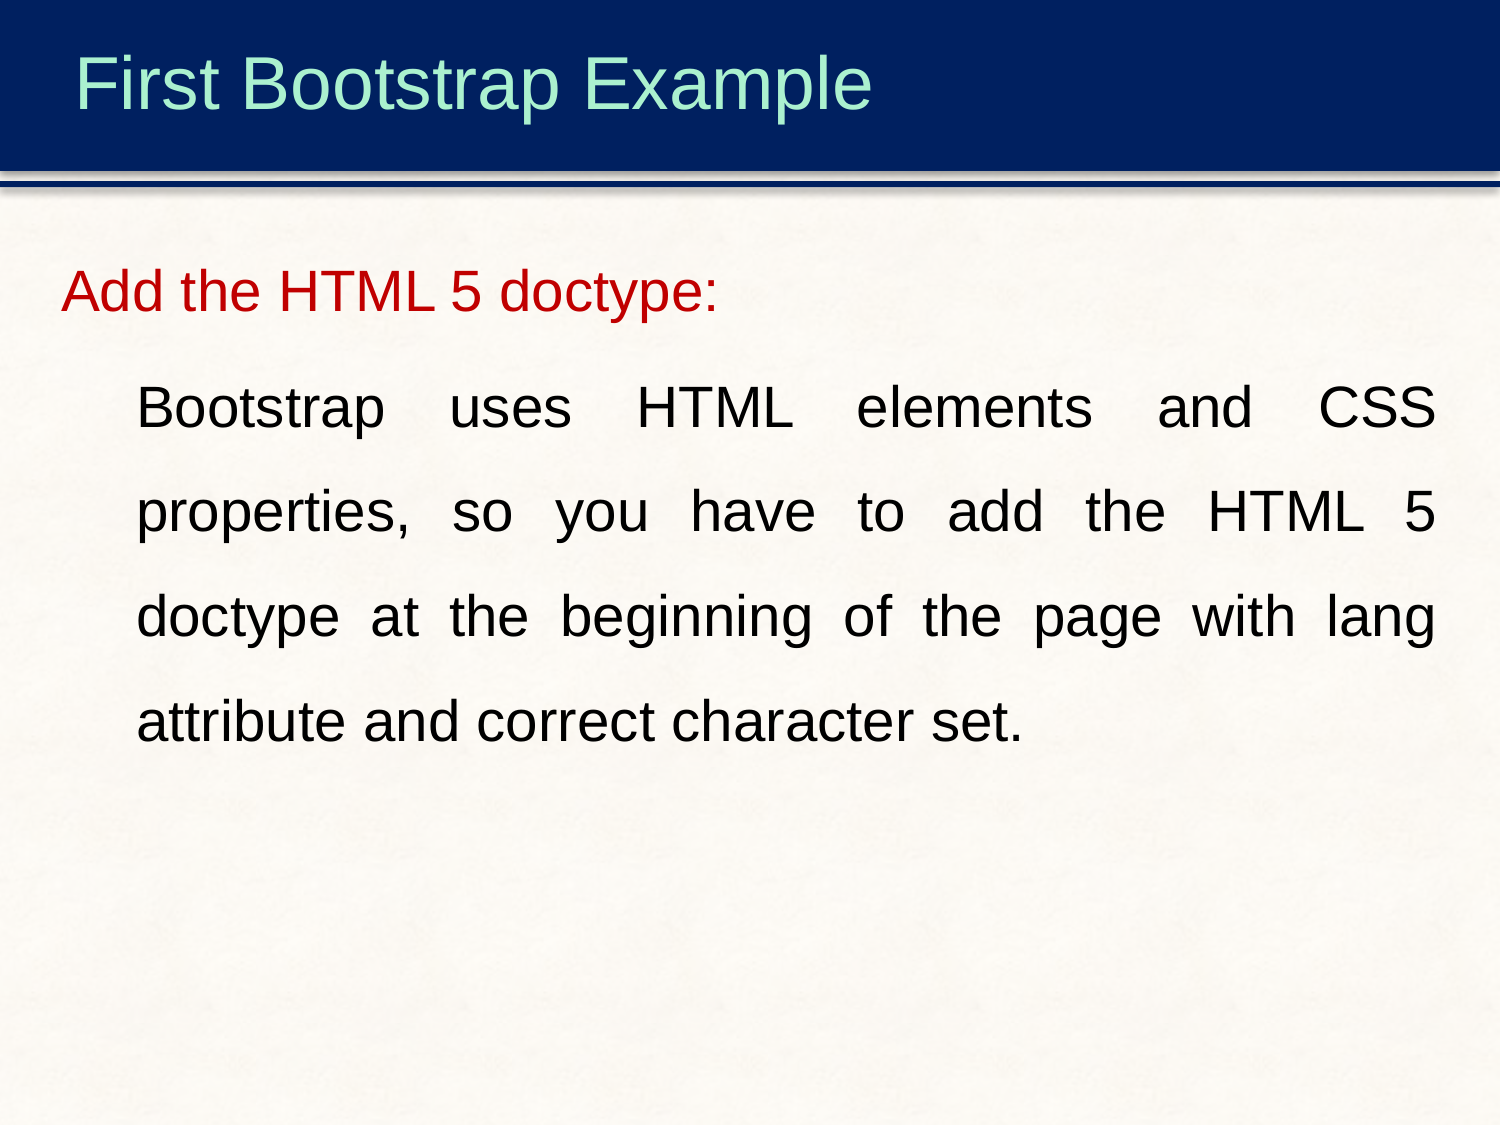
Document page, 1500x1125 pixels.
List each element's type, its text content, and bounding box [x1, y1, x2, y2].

title First Bootstrap Example [59, 0, 1500, 171]
list Add the HTML 5 doctype: Bootstrap uses HTML elements and CSS properties, so you have to add the HTML 5 doctype at the beginning of the page with lang attribute and correct character set. [46, 211, 1454, 1098]
